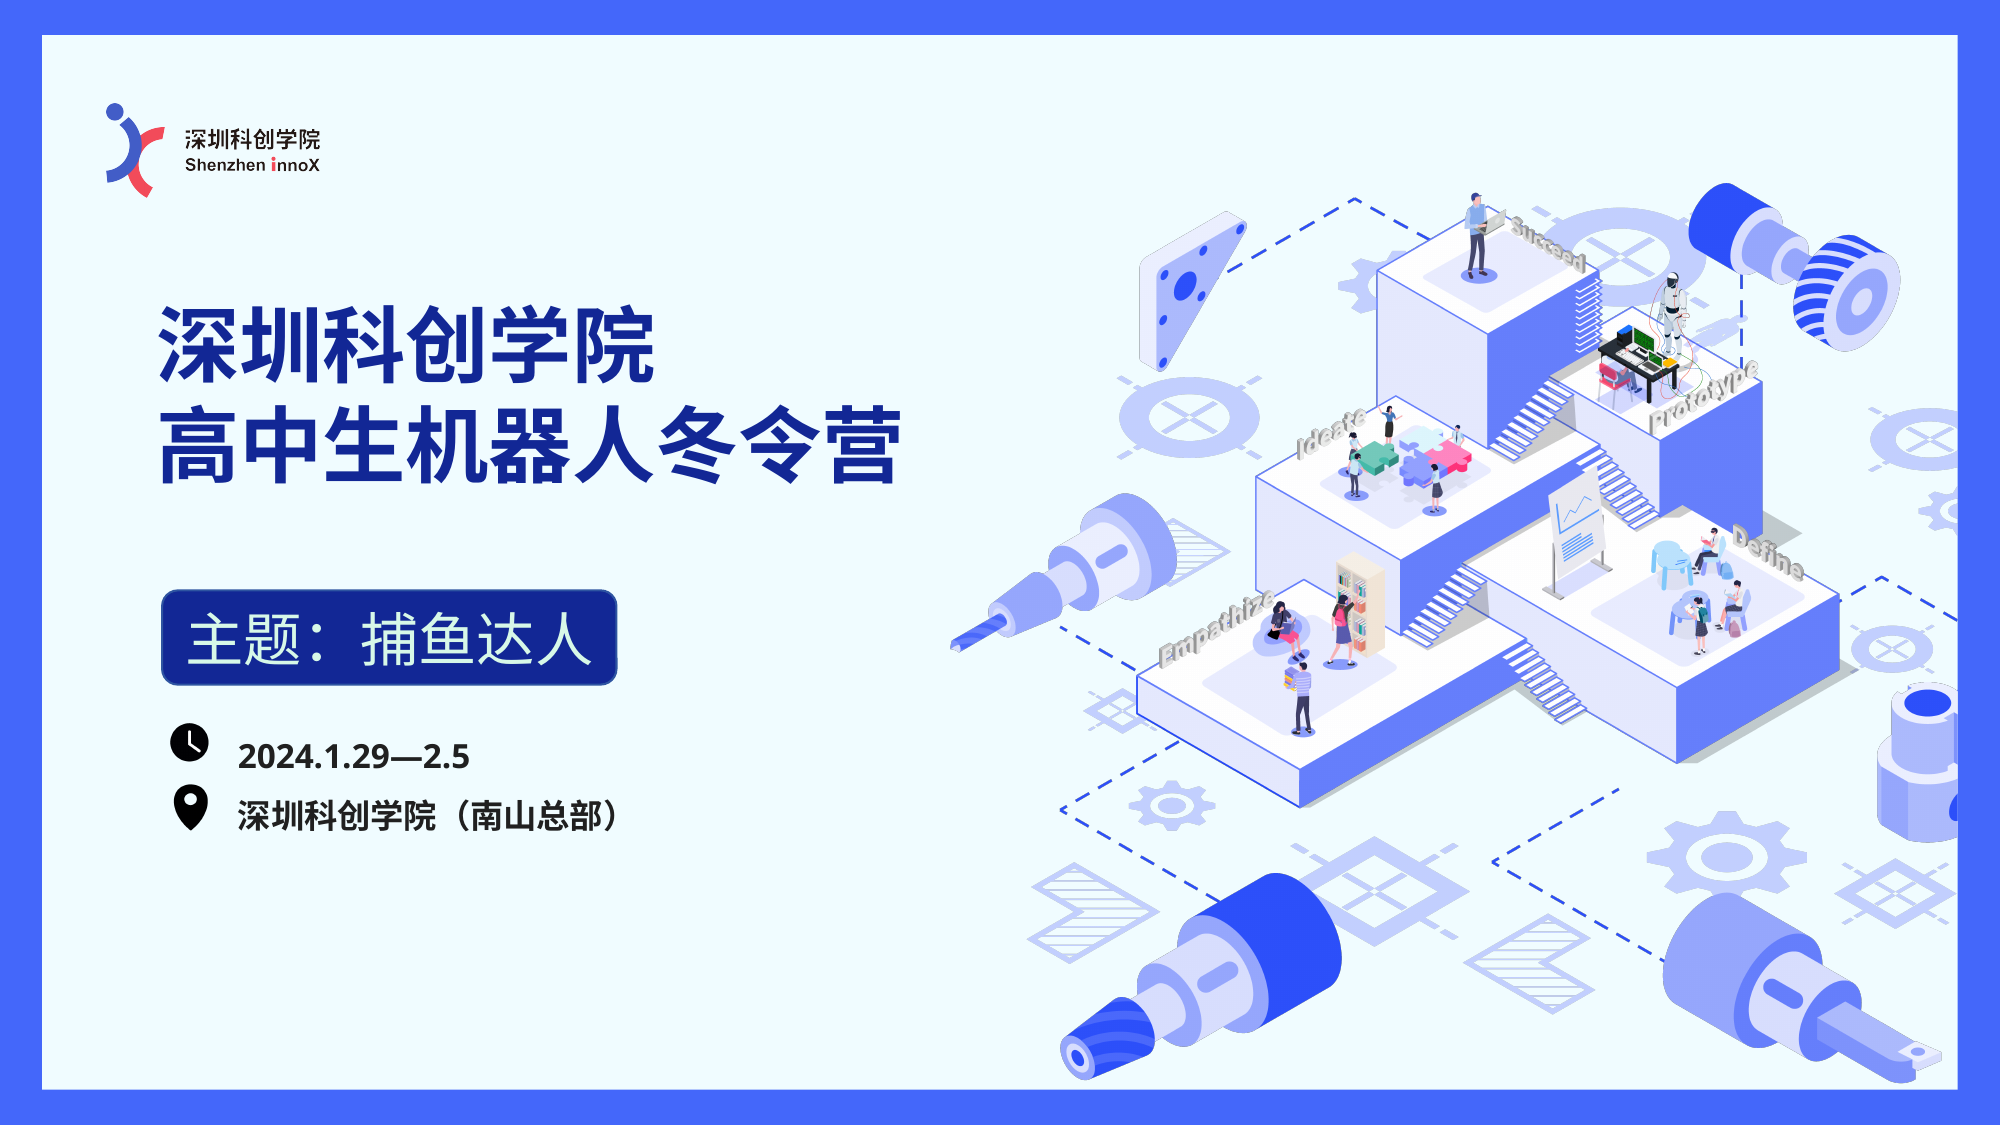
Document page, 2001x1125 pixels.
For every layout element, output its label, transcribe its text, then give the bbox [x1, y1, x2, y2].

text_box [161, 589, 614, 686]
text_box 深圳科创学院 高中生机器人冬令营 [141, 285, 912, 501]
text_box 2024.1.29—2.5 深圳科创学院（南山总部） [223, 707, 729, 843]
picture [912, 125, 1959, 1125]
picture [106, 102, 321, 198]
picture [161, 717, 224, 765]
picture [161, 772, 224, 845]
text_box 主题：捕鱼达人 [170, 595, 912, 681]
